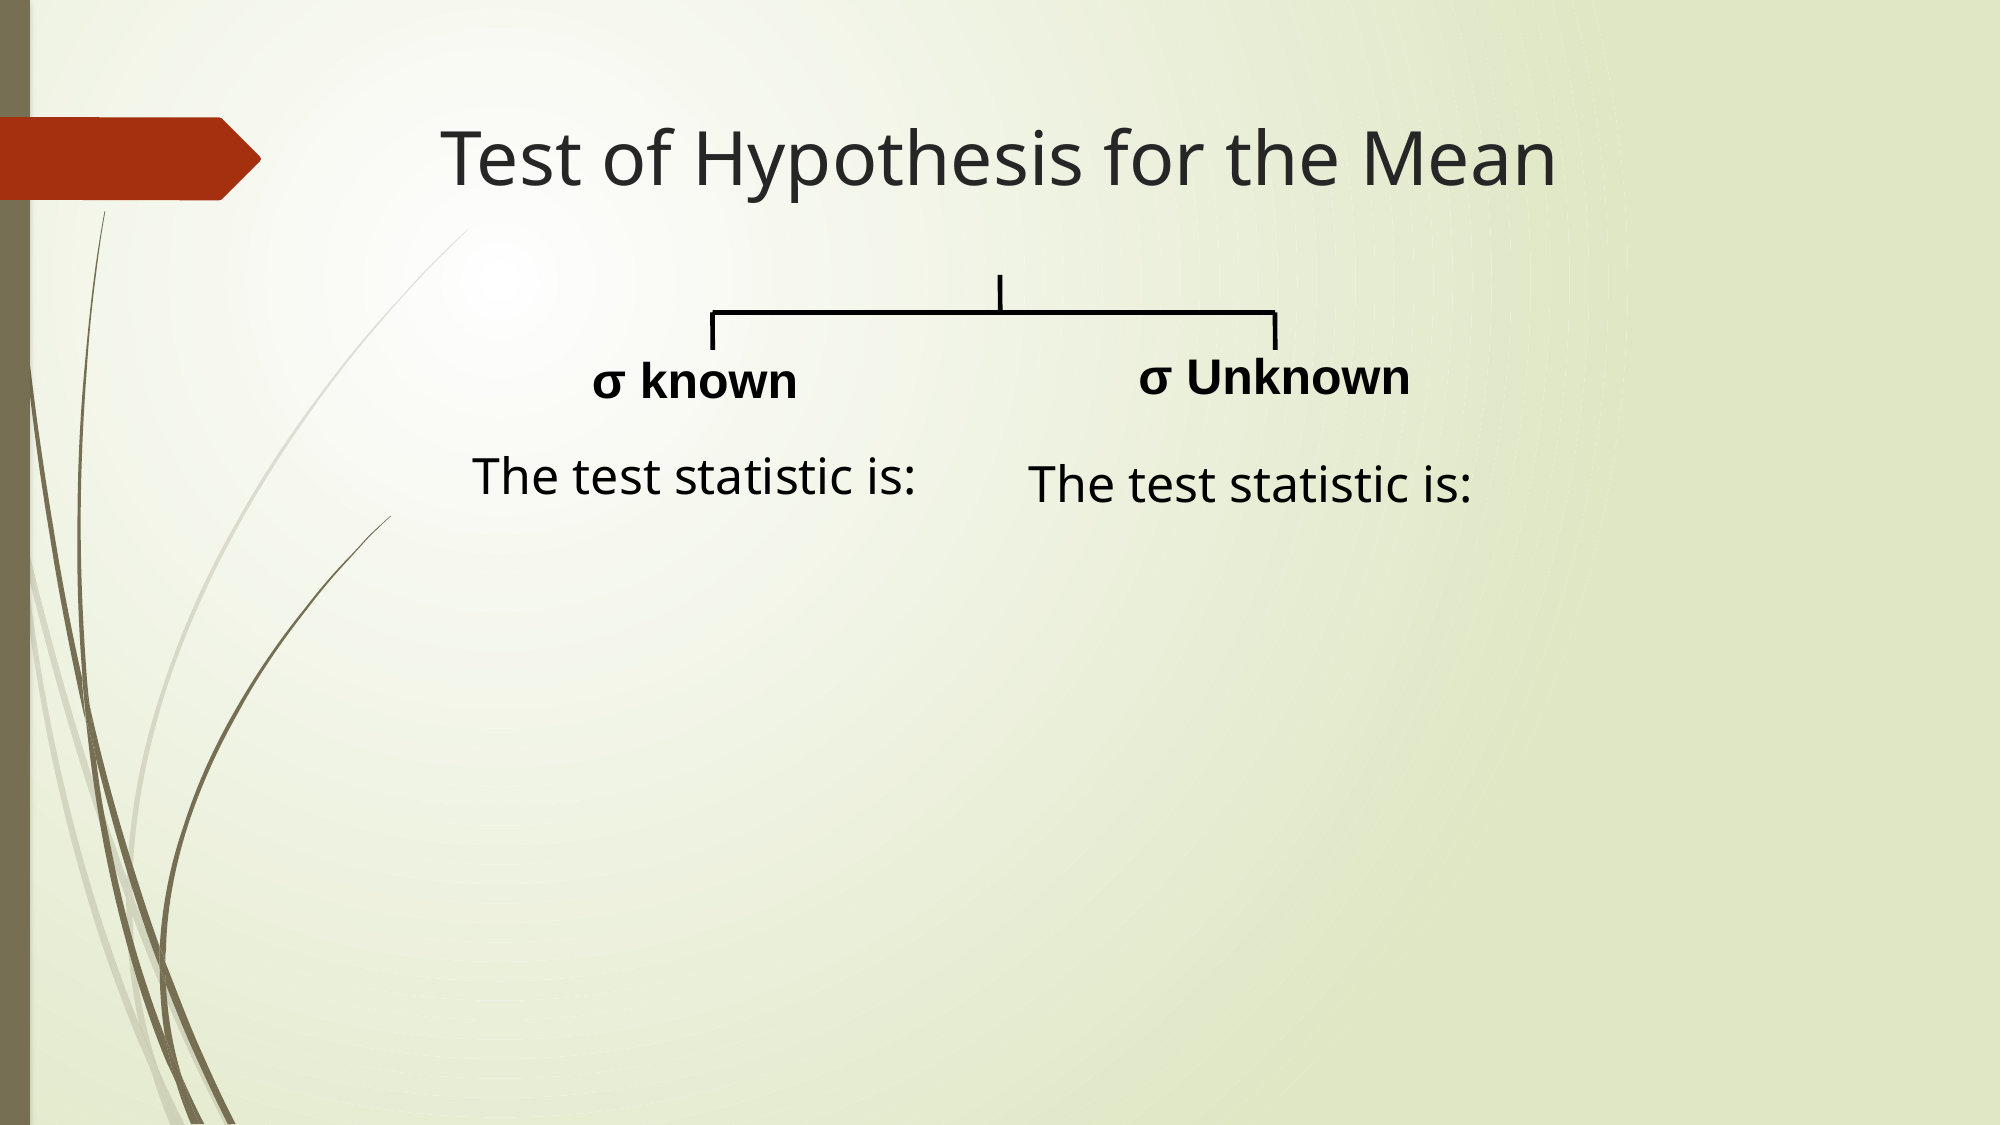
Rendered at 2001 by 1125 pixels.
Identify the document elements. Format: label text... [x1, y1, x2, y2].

list [362, 275, 1638, 1000]
text_box σ known [577, 341, 814, 417]
title Test of Hypothesis for the Mean [425, 102, 1888, 313]
text_box σ Unknown [1123, 337, 1427, 412]
